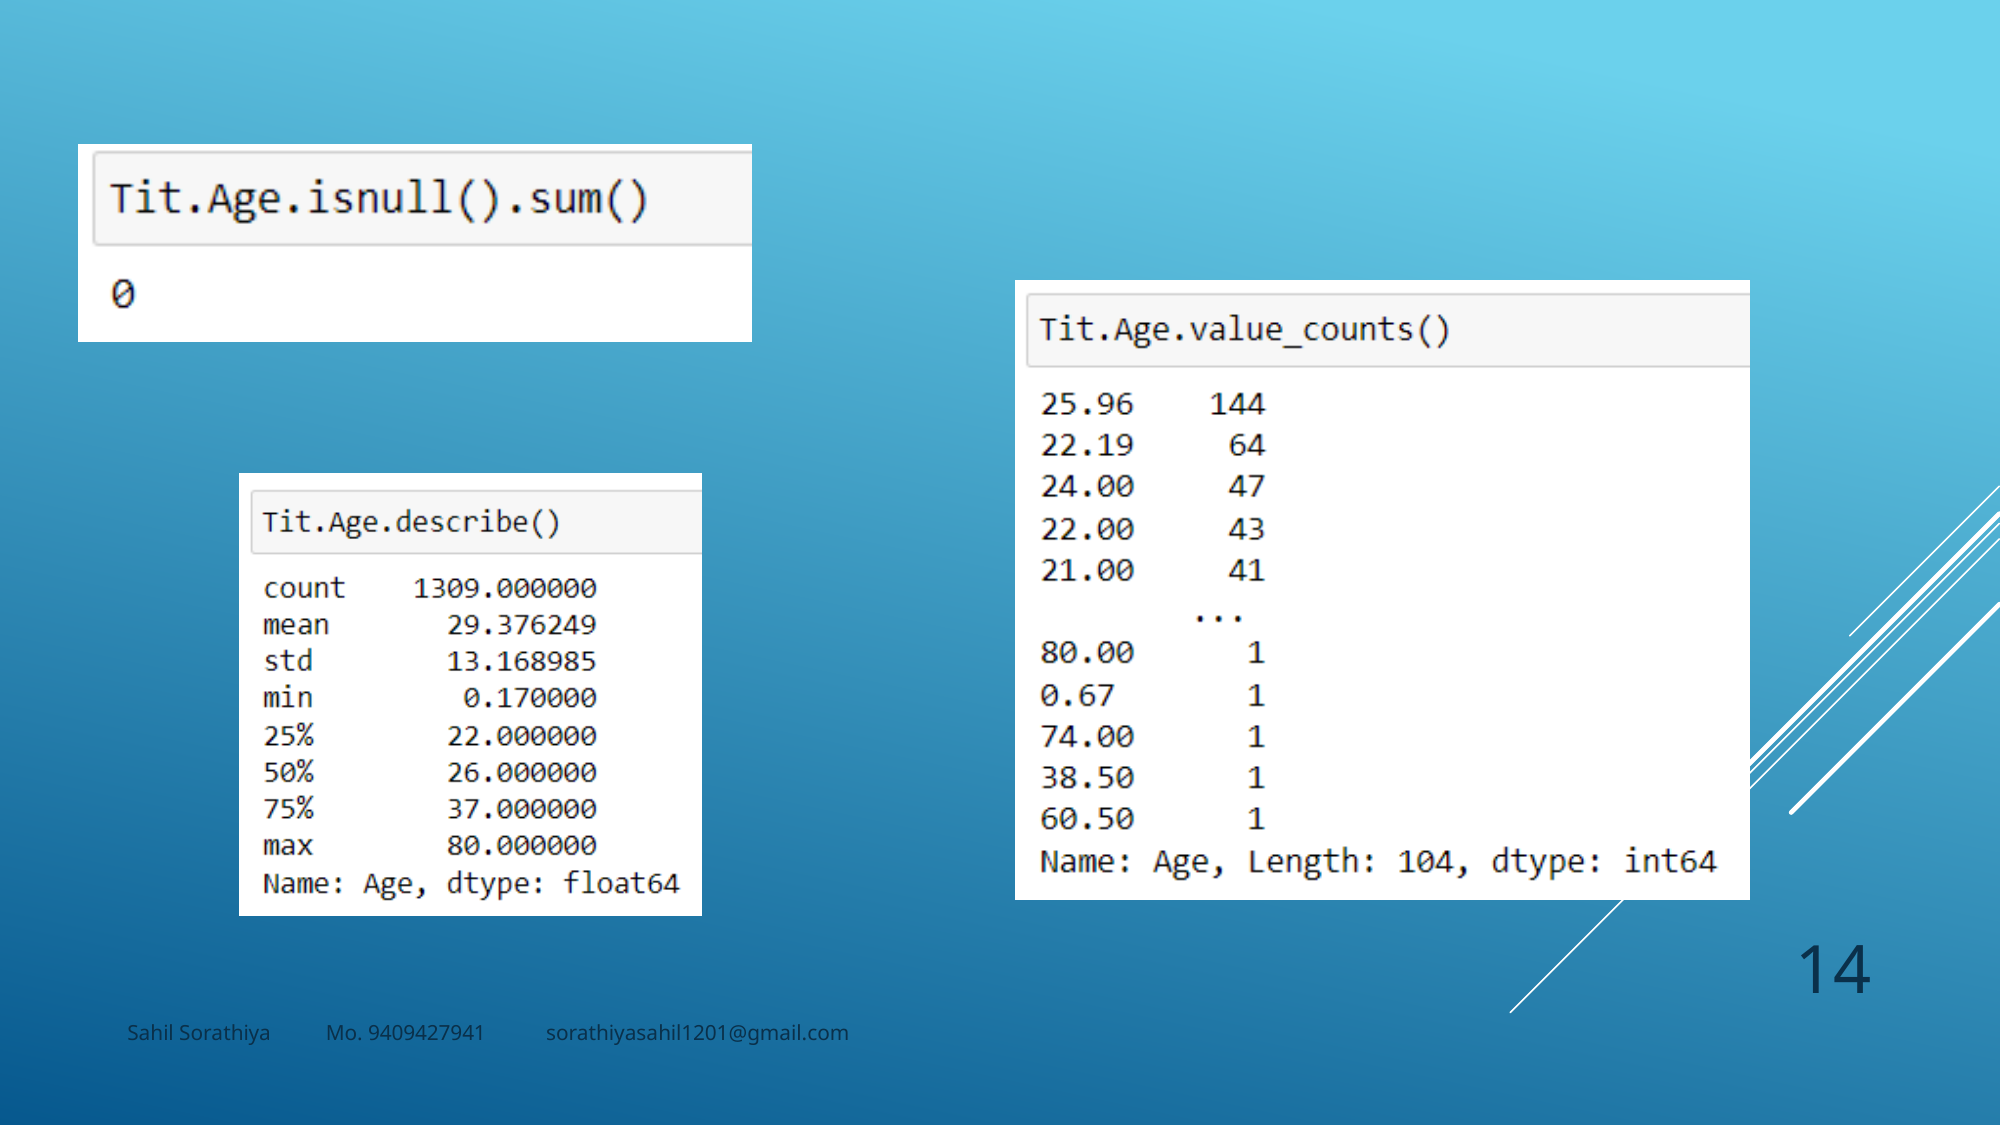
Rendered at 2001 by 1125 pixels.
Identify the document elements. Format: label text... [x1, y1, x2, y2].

picture [1014, 280, 1750, 901]
picture [78, 144, 752, 342]
picture [239, 473, 703, 916]
slide_number 14 [1700, 915, 1888, 1025]
footer Sahil Sorathiya Mo. 9409427941 sorathiyasahil1201@gmail.com [112, 1012, 1350, 1073]
